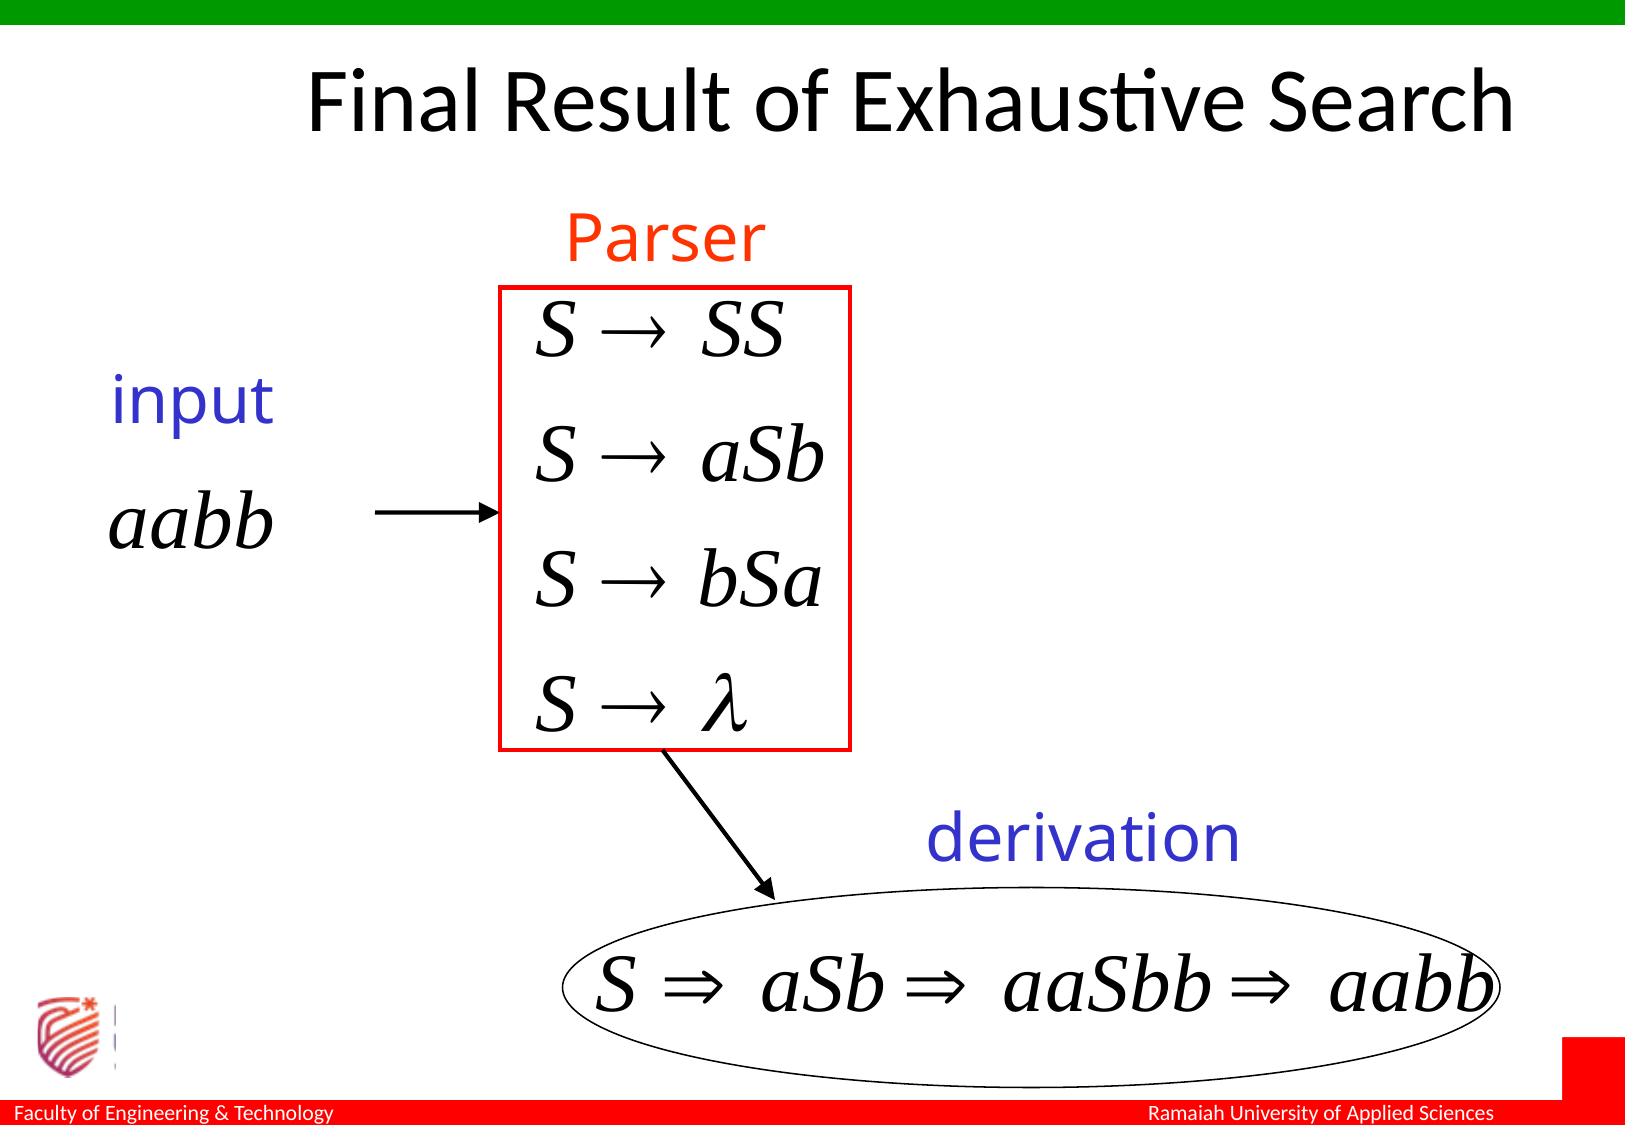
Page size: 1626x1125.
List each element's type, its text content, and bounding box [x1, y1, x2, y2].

picture [37, 997, 116, 1078]
text_box [500, 287, 850, 750]
text_box input [95, 349, 290, 445]
text_box [374, 502, 500, 523]
text_box derivation [910, 787, 1258, 883]
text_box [530, 292, 828, 739]
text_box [591, 946, 1499, 1018]
text_box Final Result of Exhaustive Search [291, 32, 1534, 158]
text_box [103, 484, 278, 556]
text_box Parser [549, 187, 783, 283]
text_box [662, 749, 775, 901]
text_box [606, 887, 1456, 945]
text_box [600, 1027, 1462, 1088]
text_box [562, 956, 586, 1019]
